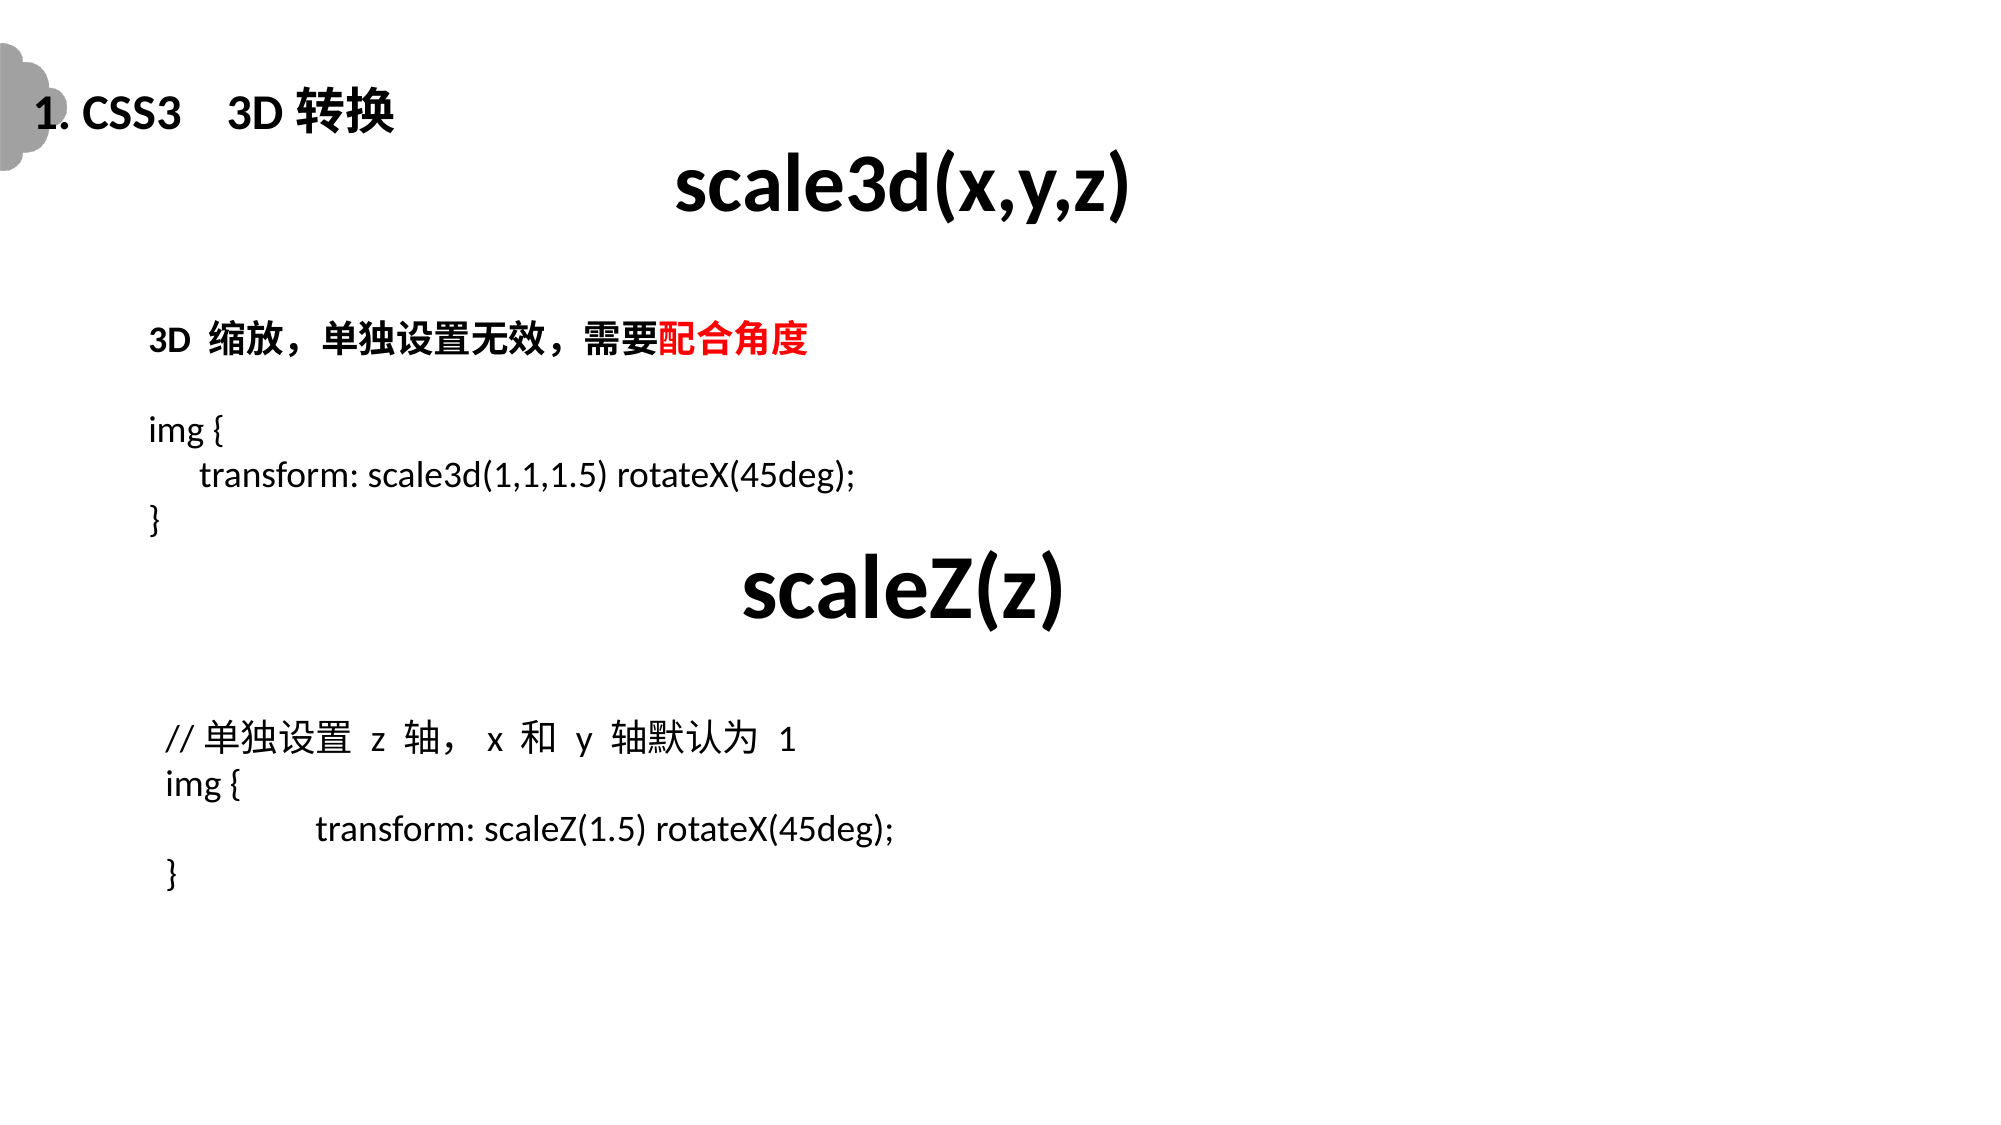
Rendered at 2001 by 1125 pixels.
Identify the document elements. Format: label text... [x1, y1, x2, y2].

text_box //单独设置 z 轴，x 和 y 轴默认为 1 img { transform: scaleZ(1.5) rotateX(45deg); } [150, 661, 1788, 992]
text_box scale3d(x,y,z) [660, 120, 1406, 307]
picture [0, 43, 67, 171]
text_box 3D 缩放，单独设置无效，需要配合角度 img { transform: scale3d(1,1,1.5) rotateX(45deg); } [133, 307, 1908, 727]
text_box scaleZ(z) [726, 519, 1082, 644]
text_box 1. CSS3 3D转换 [67, 72, 561, 148]
